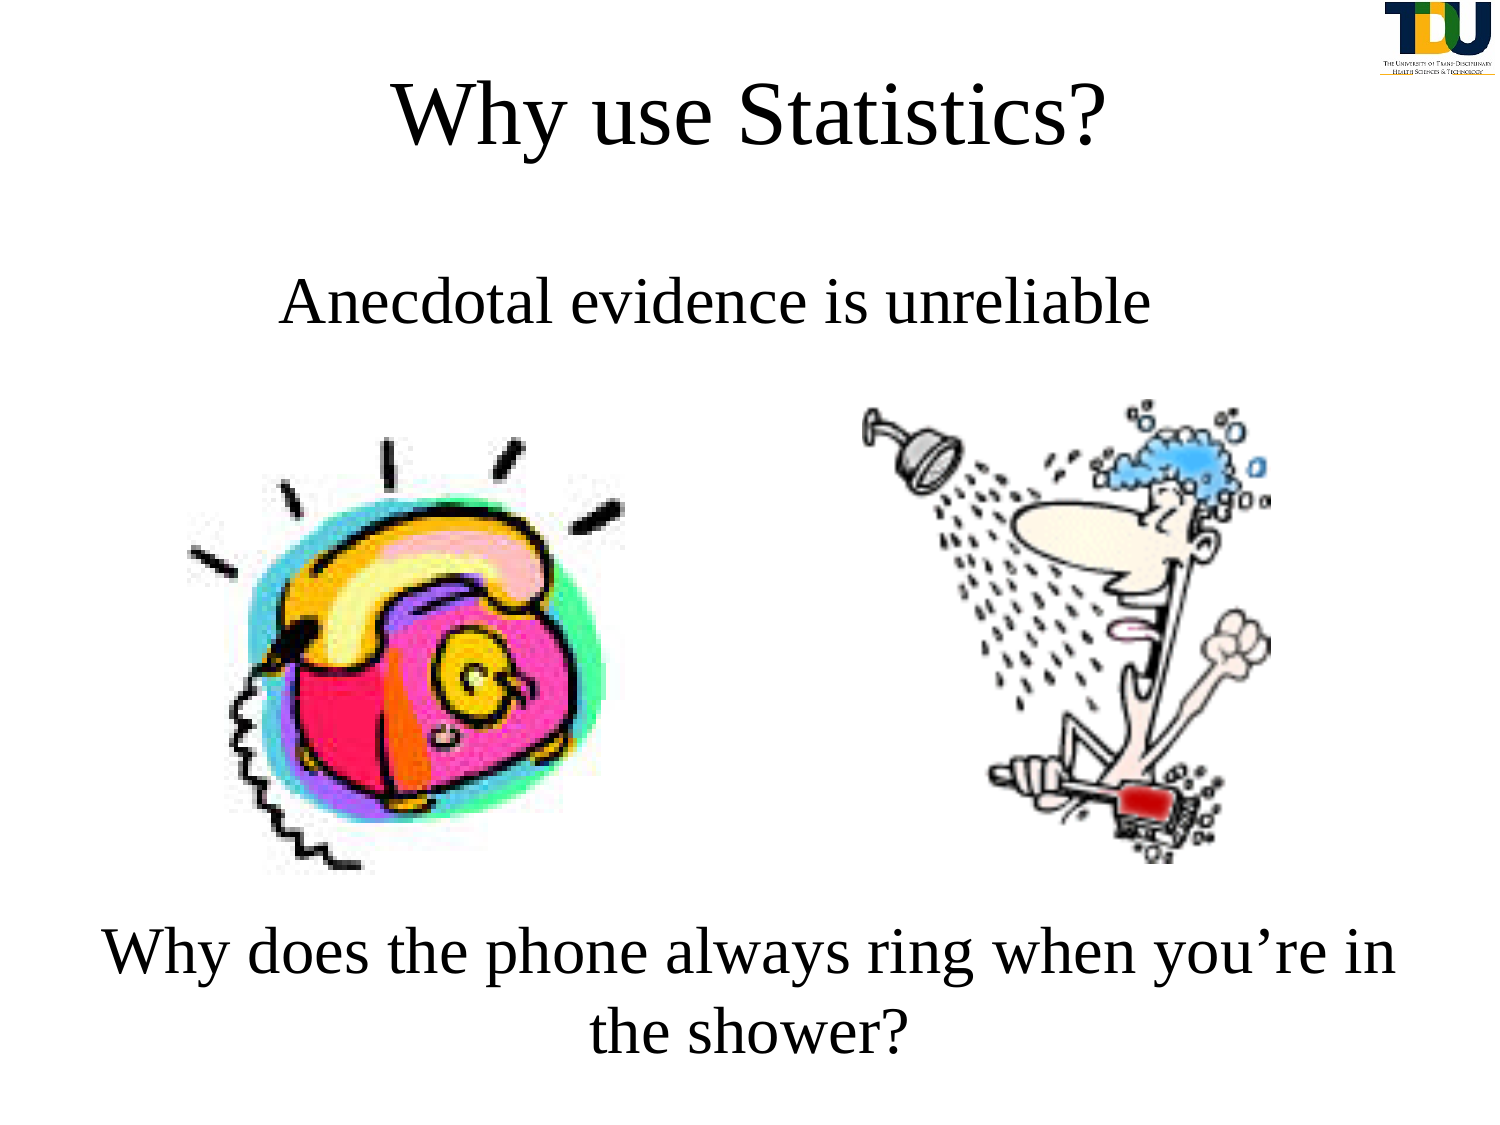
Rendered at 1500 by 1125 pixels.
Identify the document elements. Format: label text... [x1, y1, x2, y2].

picture [862, 399, 1271, 864]
picture [1376, 0, 1495, 75]
text_box Why does the phone always ring when you’re in the shower? [50, 899, 1450, 1075]
text_box Why use Statistics? [74, 45, 1425, 233]
picture [187, 437, 626, 876]
text_box Anecdotal evidence is unreliable [75, 249, 1375, 345]
